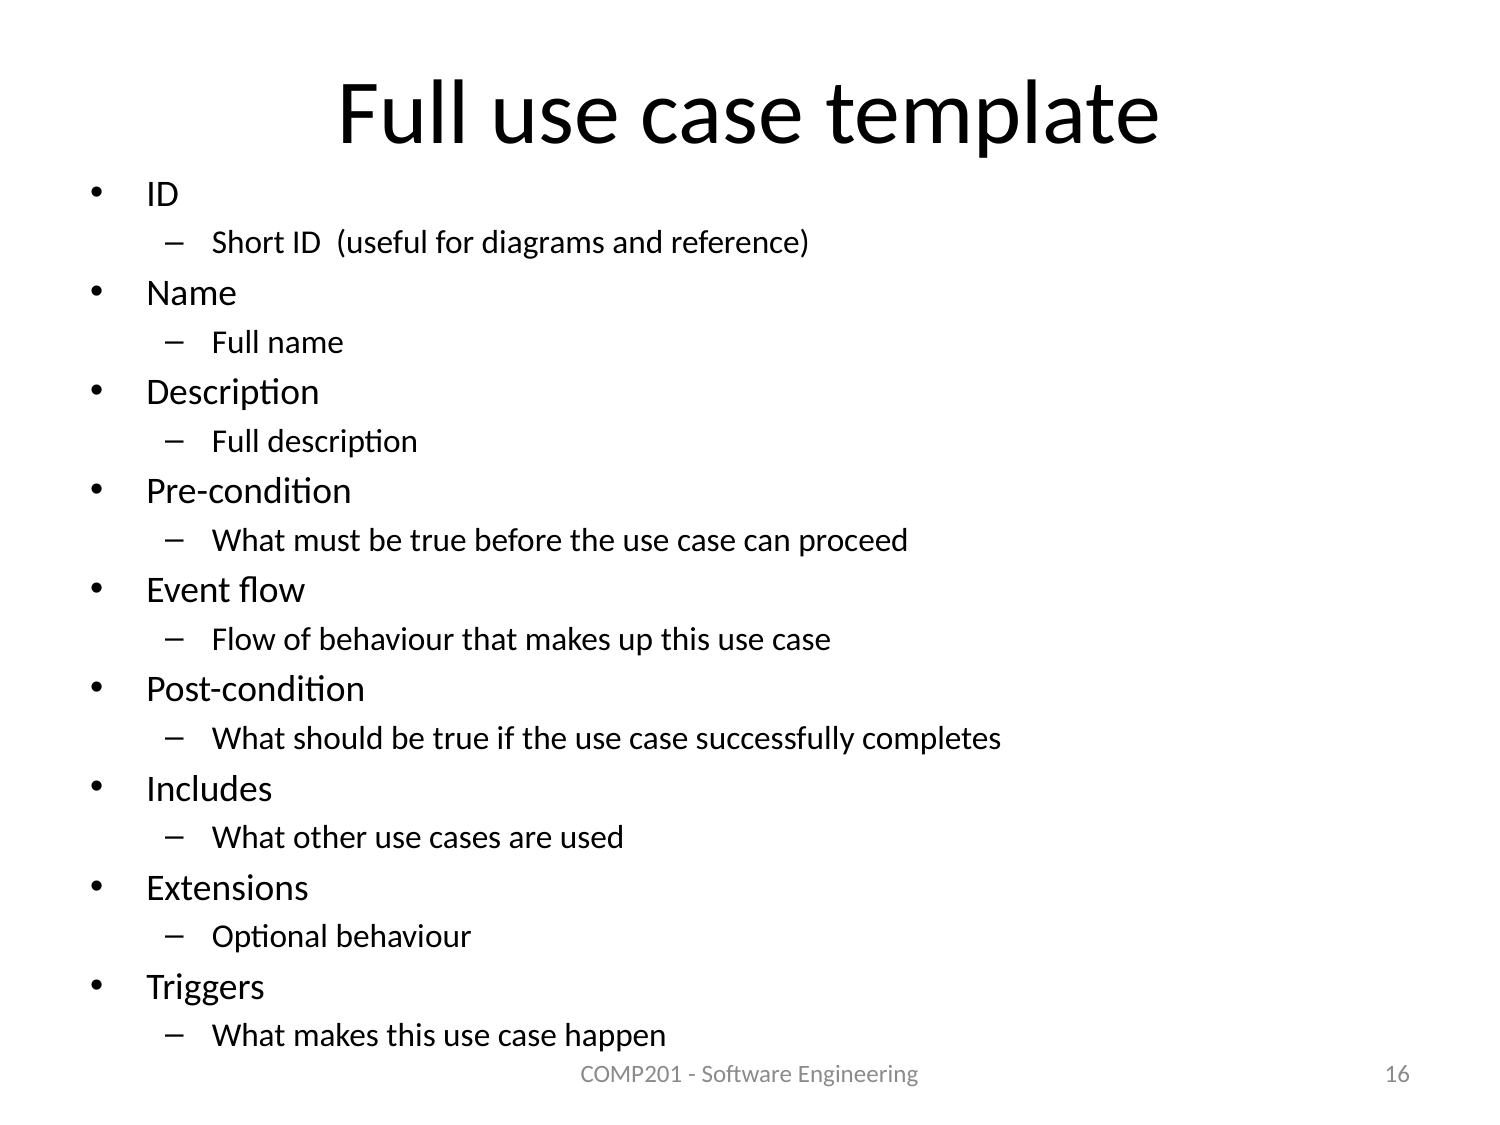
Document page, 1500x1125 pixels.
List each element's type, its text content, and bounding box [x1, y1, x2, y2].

list ID Short ID (useful for diagrams and reference) Name Full name Description Full description Pre-condition What must be true before the use case can proceed Event flow Flow of behaviour that makes up this use case Post-condition What should be true if the use case successfully completes Includes What other use cases are used Extensions Optional behaviour Triggers What makes this use case happen [75, 161, 1425, 882]
title Full use case template [75, 42, 1425, 161]
slide_number 16 [1074, 1042, 1425, 1103]
footer COMP201 - Software Engineering [512, 1042, 988, 1103]
